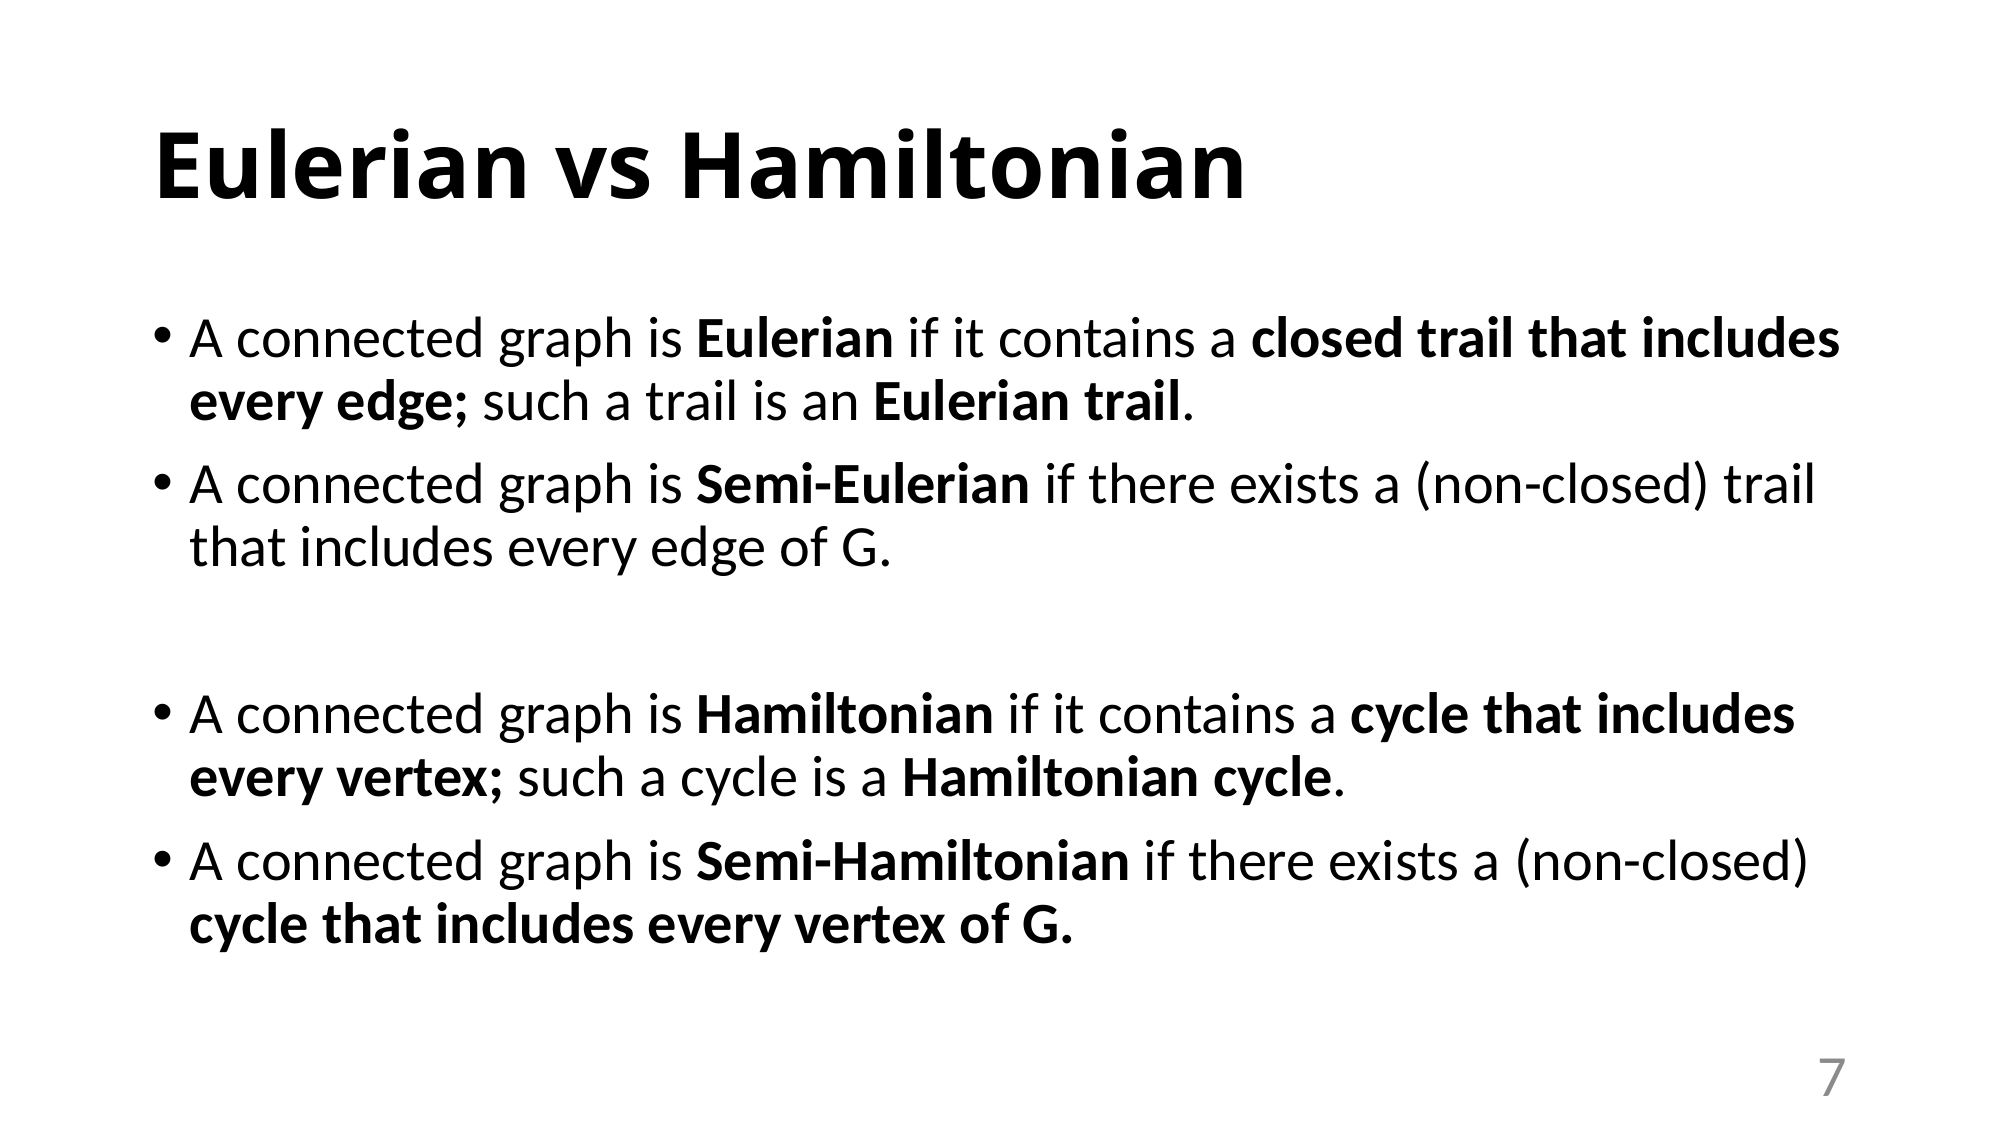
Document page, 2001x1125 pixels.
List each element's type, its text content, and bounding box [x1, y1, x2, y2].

title Eulerian vs Hamiltonian [137, 59, 1863, 278]
list A connected graph is Eulerian if it contains a closed trail that includes every edge; such a trail is an Eulerian trail. A connected graph is Semi-Eulerian if there exists a (non-closed) trail that includes every edge of G. A connected graph is Hamiltonian if it contains a cycle that includes every vertex; such a cycle is a Hamiltonian cycle. A connected graph is Semi-Hamiltonian if there exists a (non-closed) cycle that includes every vertex of G. [137, 299, 1863, 1014]
slide_number 7 [1412, 1042, 1863, 1103]
